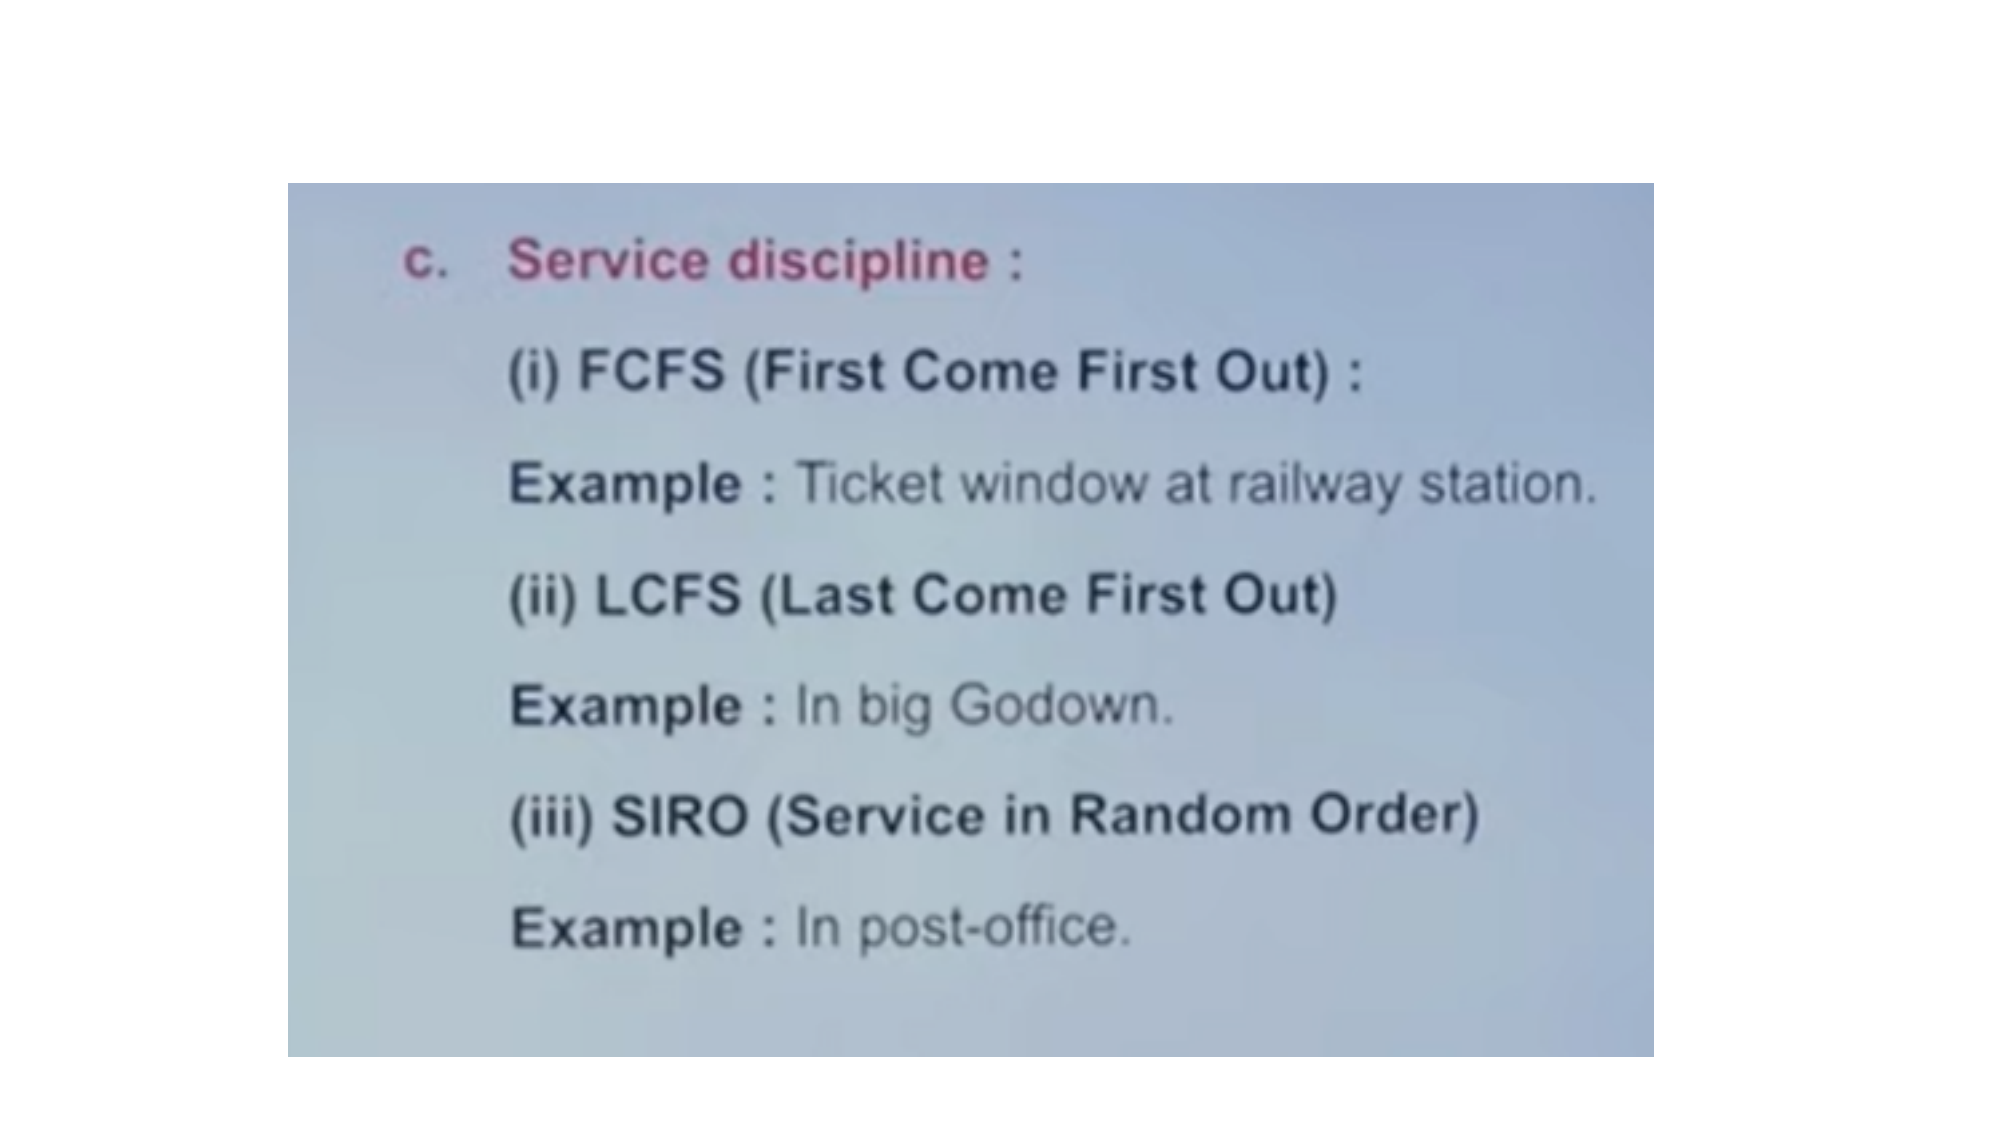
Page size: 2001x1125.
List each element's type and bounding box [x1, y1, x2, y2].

picture [288, 183, 1654, 1057]
